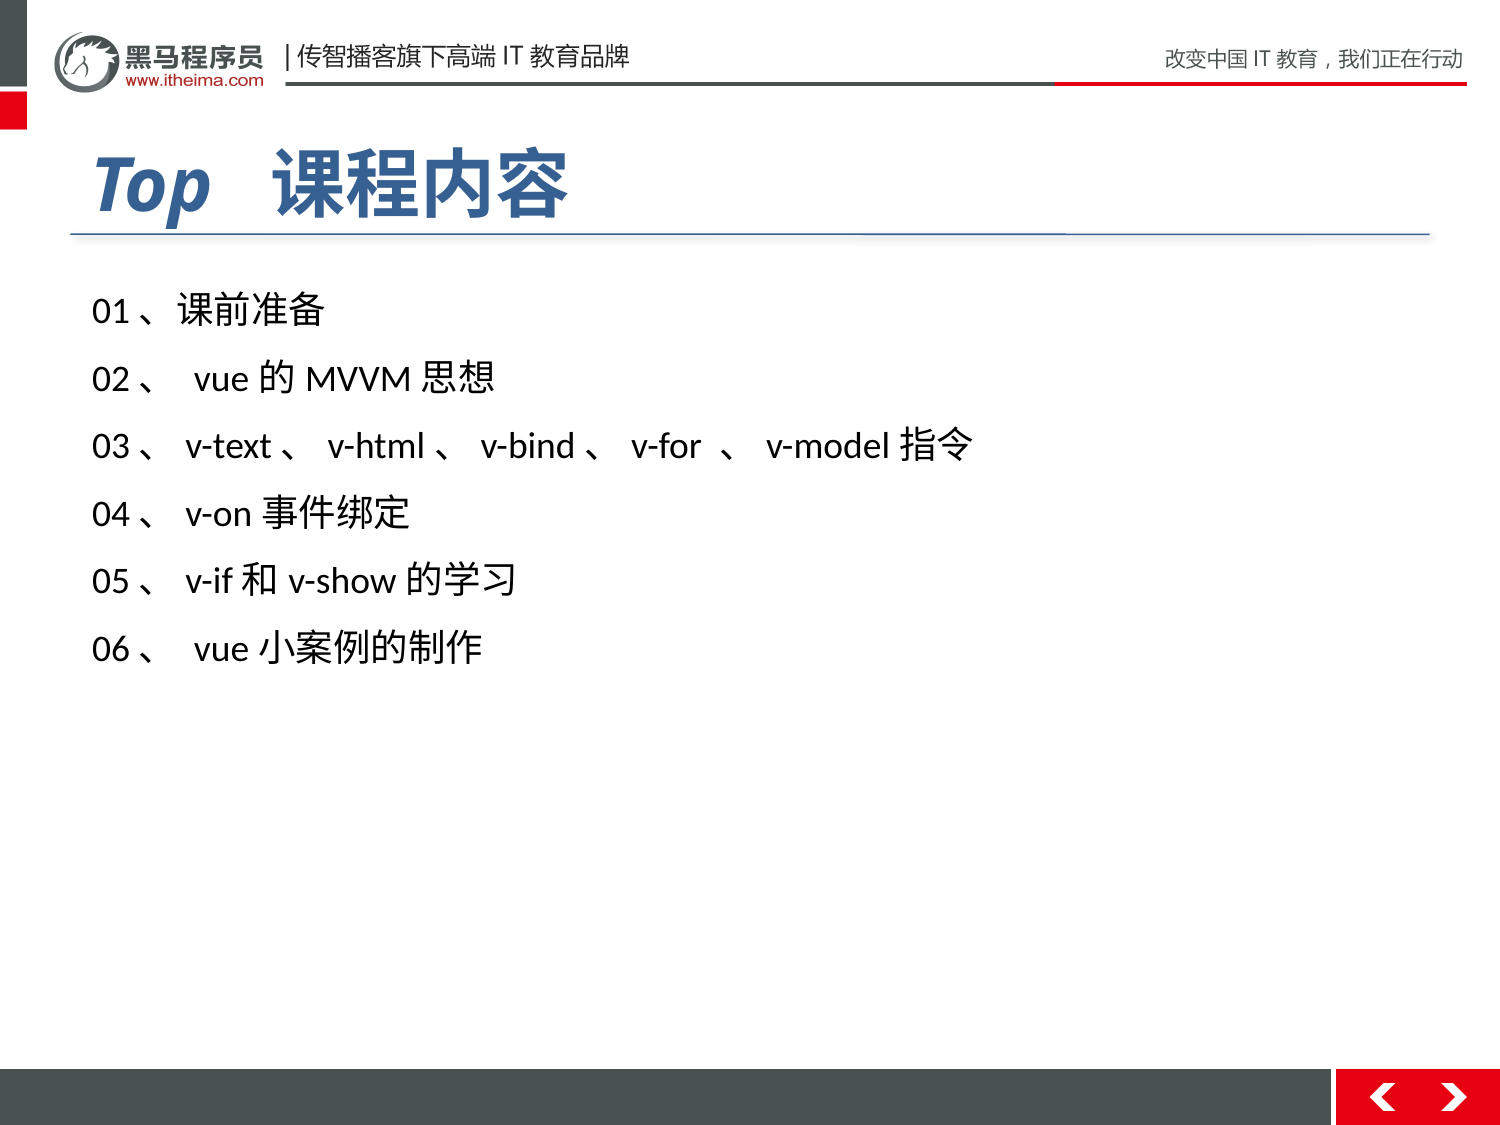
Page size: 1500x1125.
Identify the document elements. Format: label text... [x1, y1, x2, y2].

title Top 课程内容 [75, 128, 1425, 232]
picture [0, 0, 1500, 1125]
text_box 01、课前准备 02、 vue的MVVM思想 03、v-text、v-html、v-bind、v-for 、v-model指令 04、v-on事件绑定 05、v-if和v-show的学习 06、 vue小案例的制作 [77, 256, 1435, 677]
